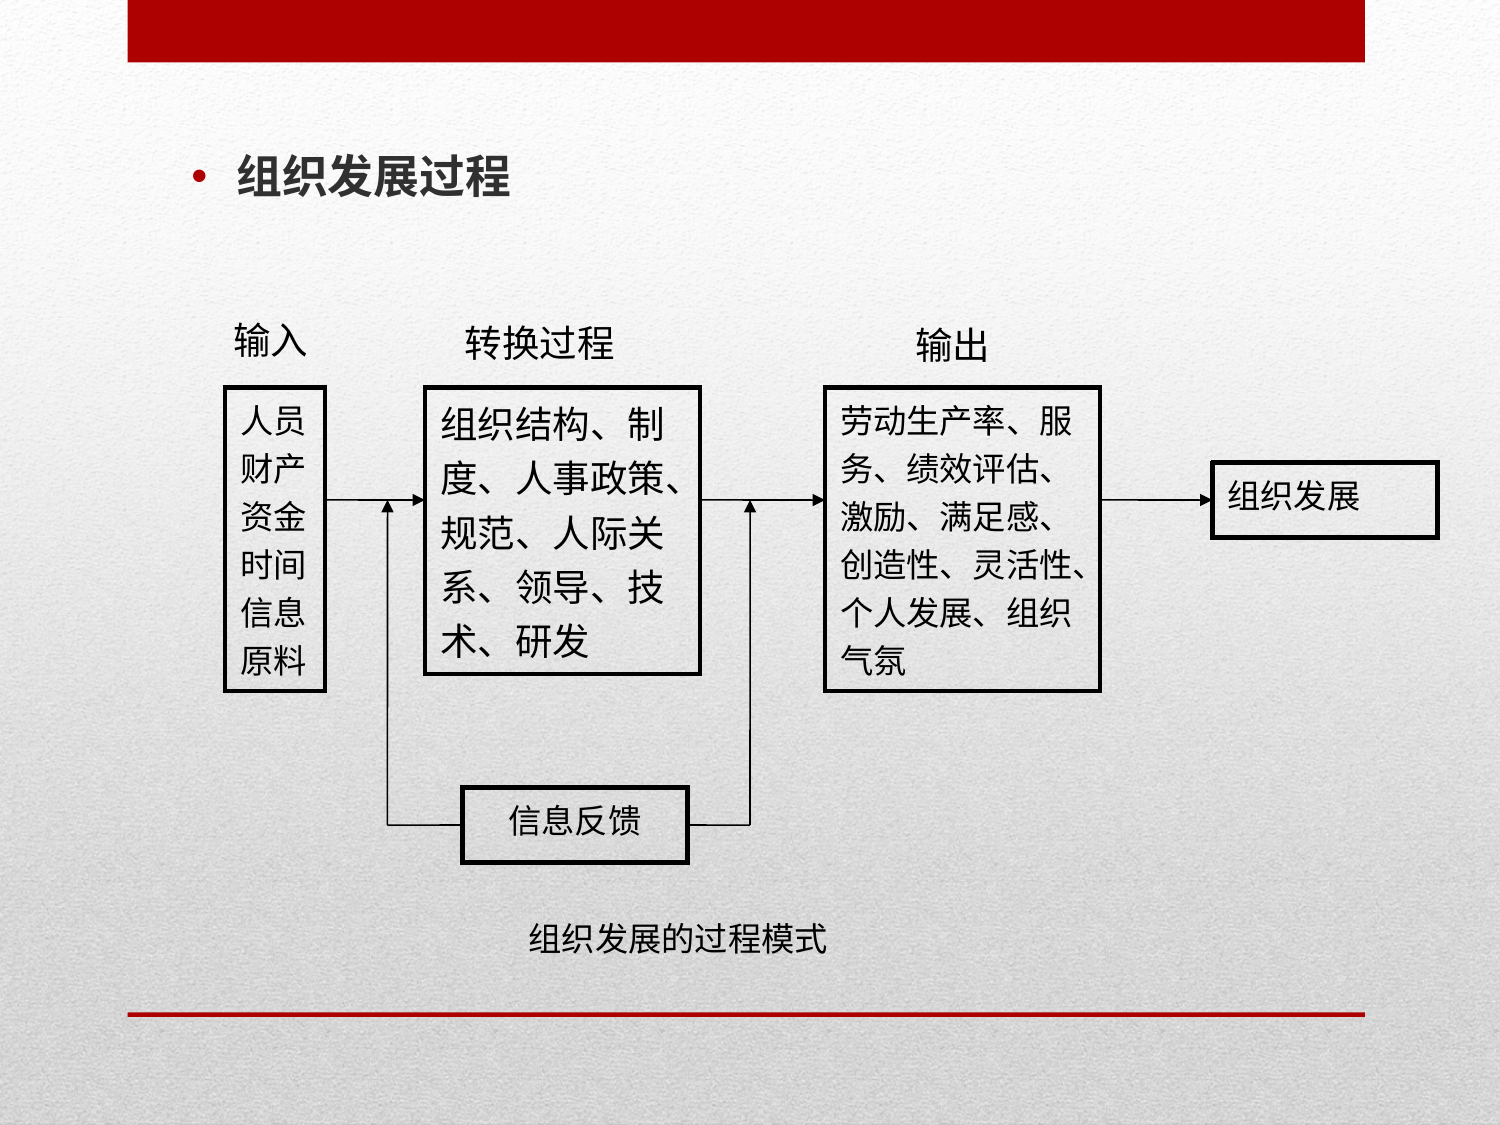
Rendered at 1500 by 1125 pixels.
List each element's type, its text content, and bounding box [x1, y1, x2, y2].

table_header 组织结构、制度、人事政策、规范、人际关系、领导、技术、研发 [427, 390, 698, 672]
table_header 信息反馈 [465, 790, 685, 860]
text_box [381, 499, 394, 826]
table_header 组织发展 [1215, 465, 1435, 535]
text_box 输出 [825, 314, 1081, 375]
text_box 转换过程 [449, 312, 688, 373]
text_box 输入 [218, 310, 325, 370]
text_box [1099, 493, 1213, 507]
text_box [751, 493, 826, 507]
list 组织发展过程 [123, 101, 1474, 320]
table_header 劳动生产率、服务、绩效评估、激励、满足感、创造性、灵活性、个人发展、组织气氛 [827, 390, 1098, 689]
text_box [388, 493, 425, 507]
table_header 人员财产资金时间信息原料 [227, 390, 323, 689]
text_box [743, 499, 757, 826]
table_header 组织发展的过程模式 [514, 905, 1189, 980]
